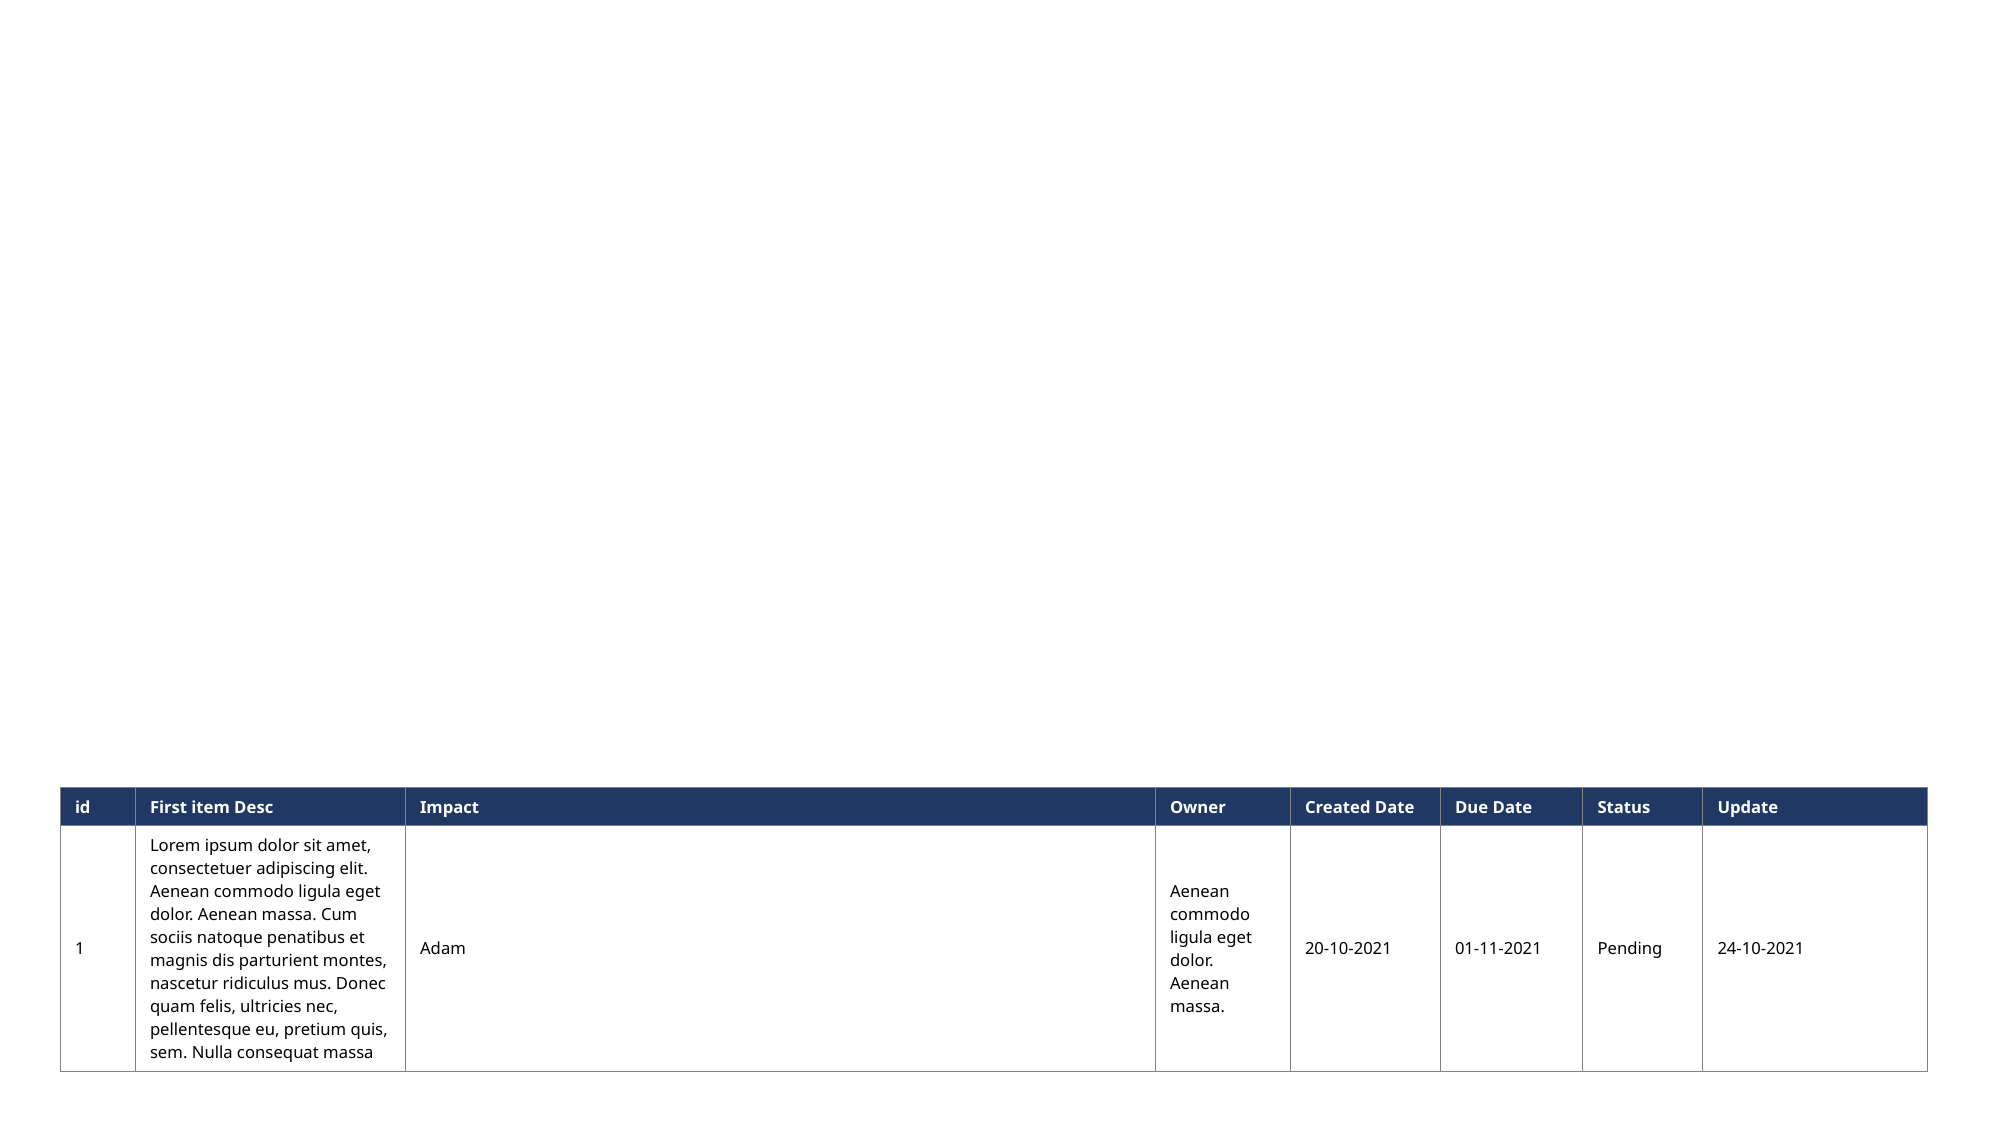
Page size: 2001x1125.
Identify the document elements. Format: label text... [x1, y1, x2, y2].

table_cell 24-10-2021 [1703, 826, 1927, 1071]
table_cell Pending [1583, 826, 1702, 1071]
table_cell 1 [61, 826, 135, 1071]
table_header id [61, 788, 135, 825]
table_header Due Date [1441, 788, 1582, 825]
table_cell Lorem ipsum dolor sit amet, consectetuer adipiscing elit. Aenean commodo ligula eget dolor. Aenean massa. Cum sociis natoque penatibus et magnis dis parturient montes, nascetur ridiculus mus. Donec quam felis, ultricies nec, pellentesque eu, pretium quis, sem. Nulla consequat massa [136, 826, 405, 1071]
table_header Status [1583, 788, 1702, 825]
table_header Update [1703, 788, 1927, 825]
table_cell 20-10-2021 [1291, 826, 1440, 1071]
table_header Created Date [1291, 788, 1440, 825]
table_cell Aenean commodo ligula eget dolor. Aenean massa. [1156, 826, 1290, 1071]
table_header Owner [1156, 788, 1290, 825]
table_header First item Desc [136, 788, 405, 825]
table_header Impact [406, 788, 1155, 825]
table_cell 01-11-2021 [1441, 826, 1582, 1071]
table_cell Adam [406, 826, 1155, 1071]
